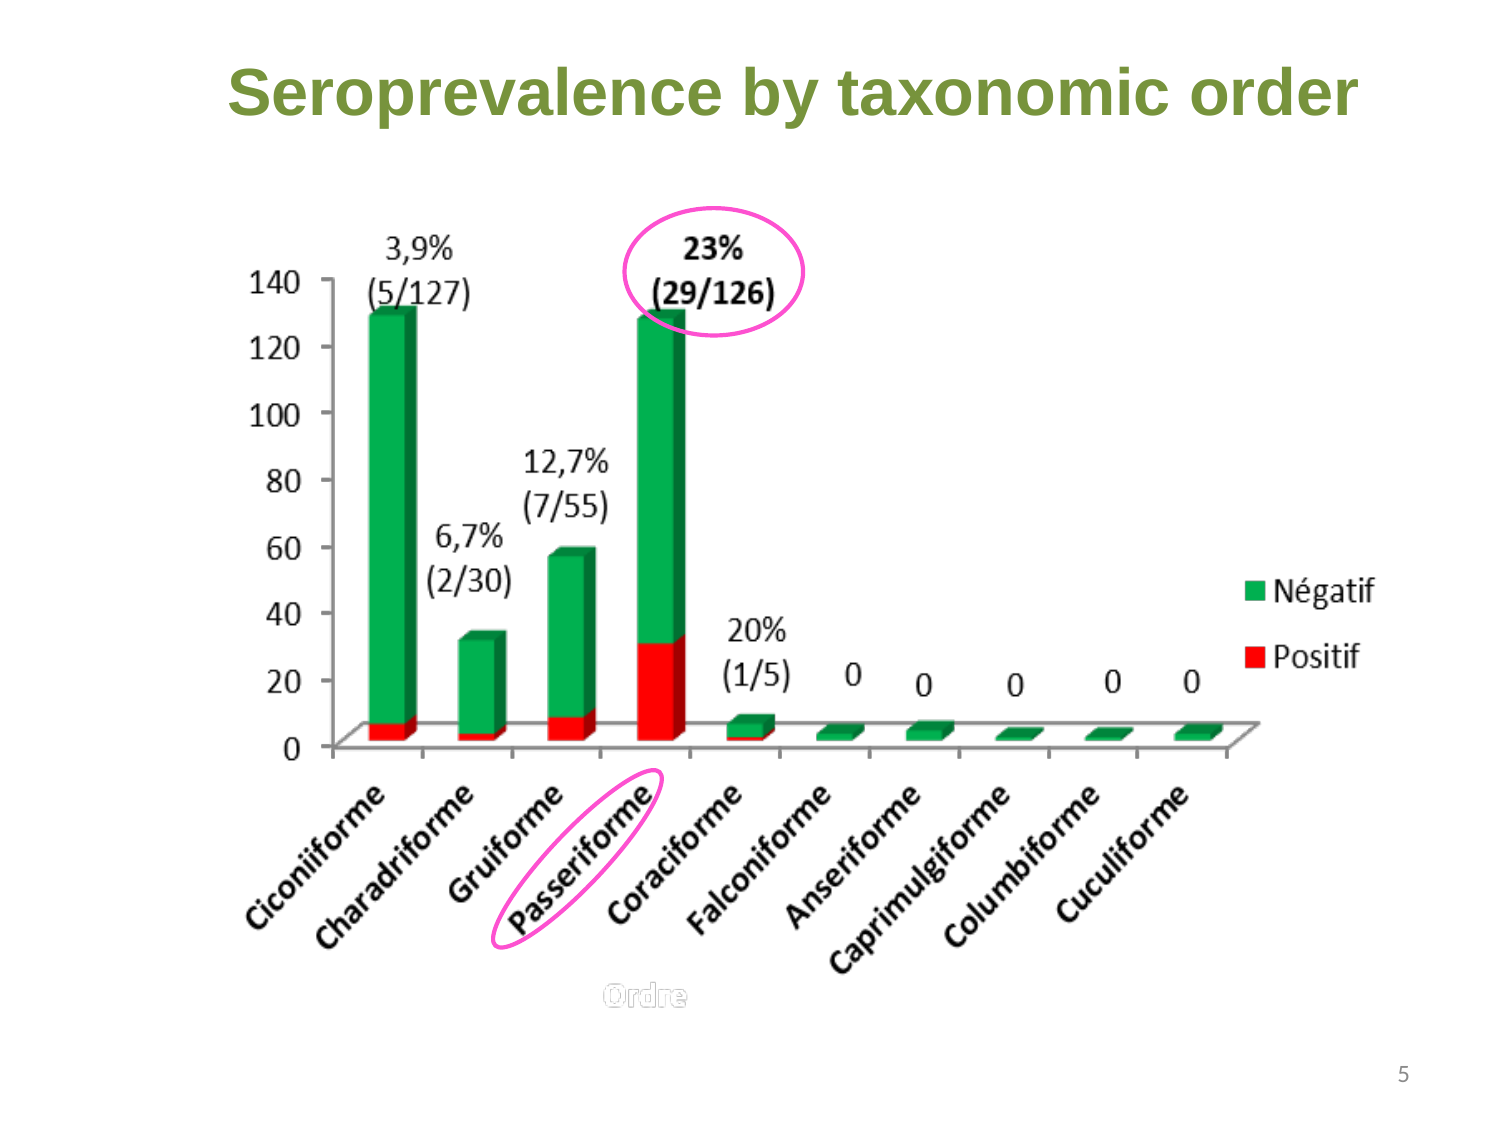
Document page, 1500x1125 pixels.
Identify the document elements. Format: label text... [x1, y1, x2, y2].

picture [108, 204, 1410, 1043]
slide_number 5 [1074, 1042, 1425, 1103]
text_box Seroprevalence by taxonomic order [206, 41, 1400, 136]
